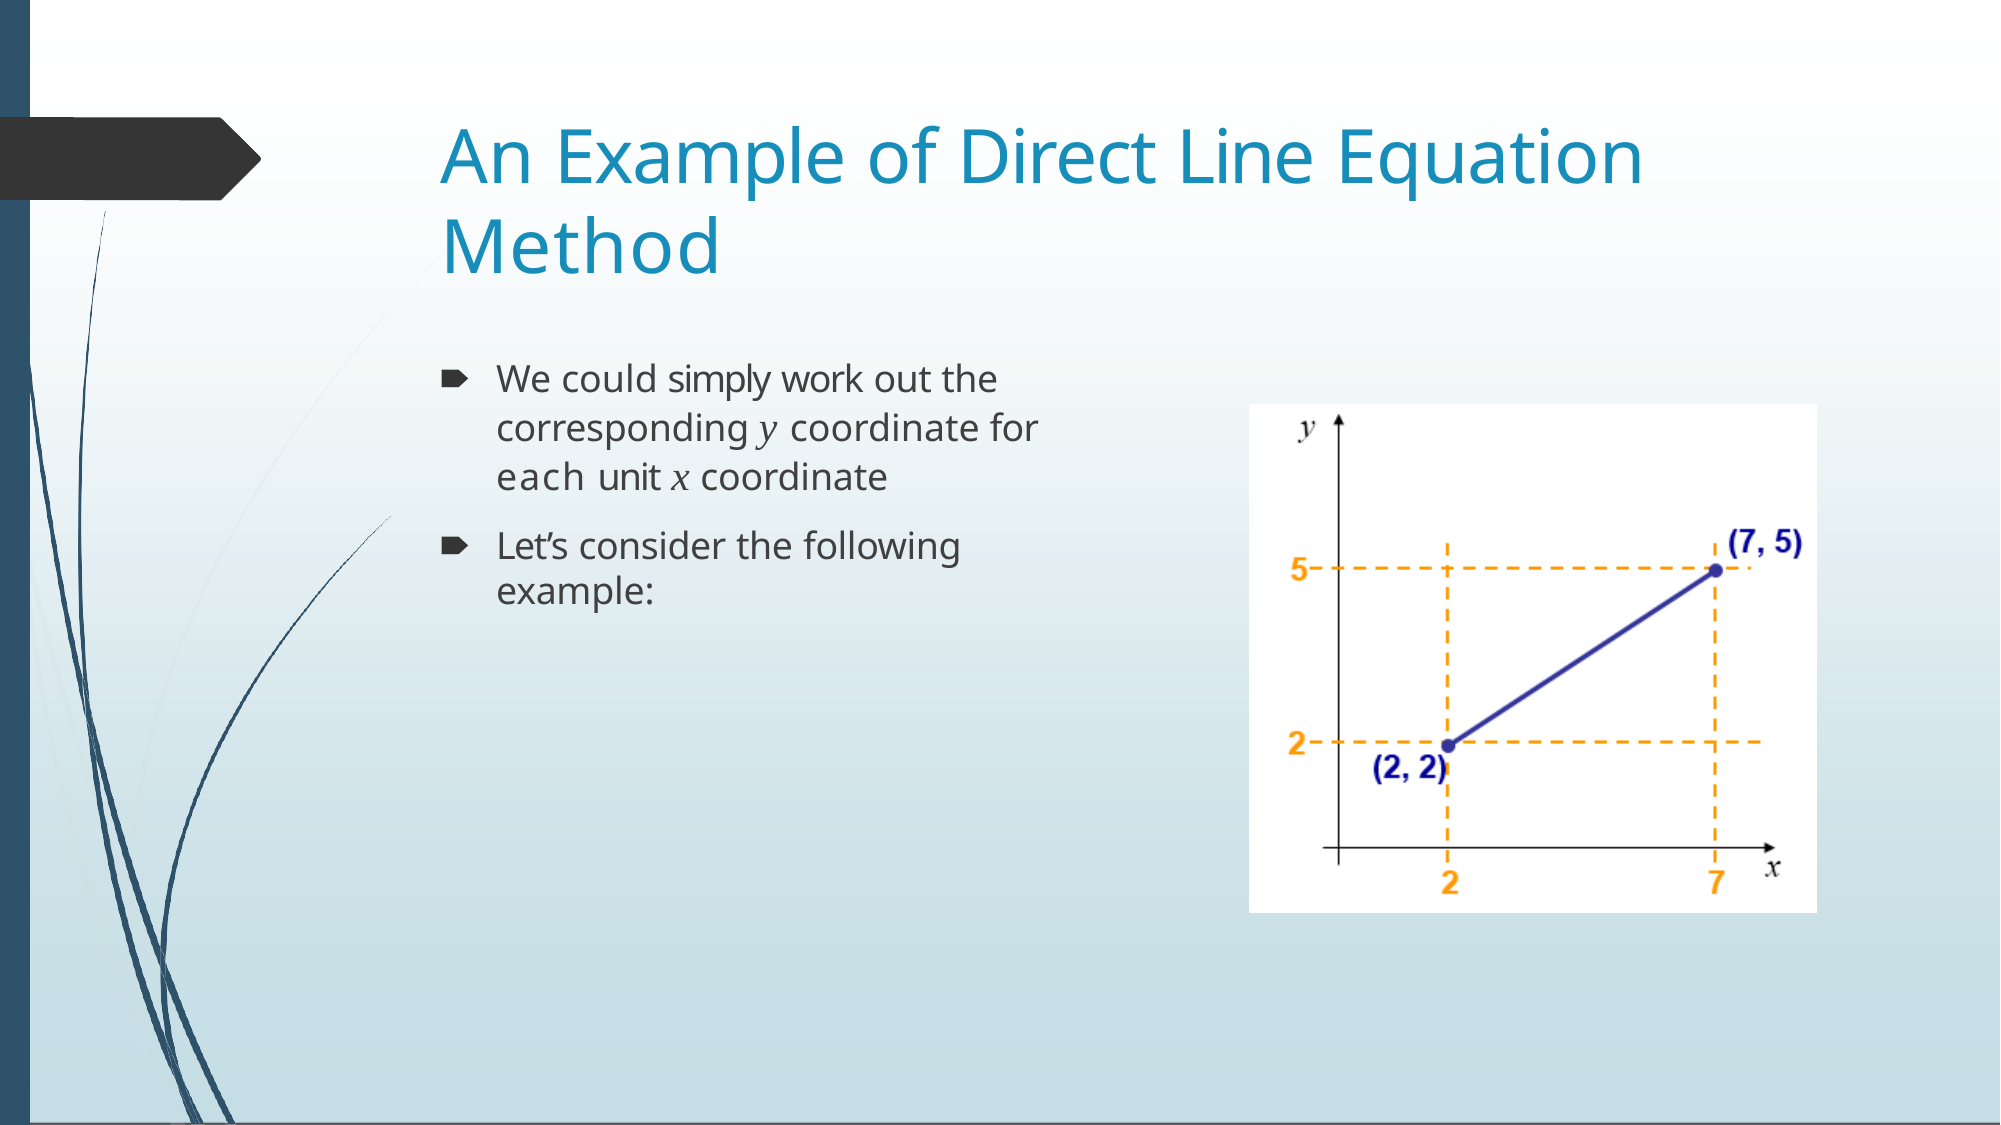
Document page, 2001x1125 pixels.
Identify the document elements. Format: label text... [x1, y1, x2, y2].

text_box 🠶 We could simply work out the corresponding y coordinate for each unit x coordinate 🠶 Let’s consider the following example: [437, 354, 1064, 612]
picture [30, 0, 2000, 1125]
title An Example of Direct Line Equation Method [438, 106, 1871, 296]
